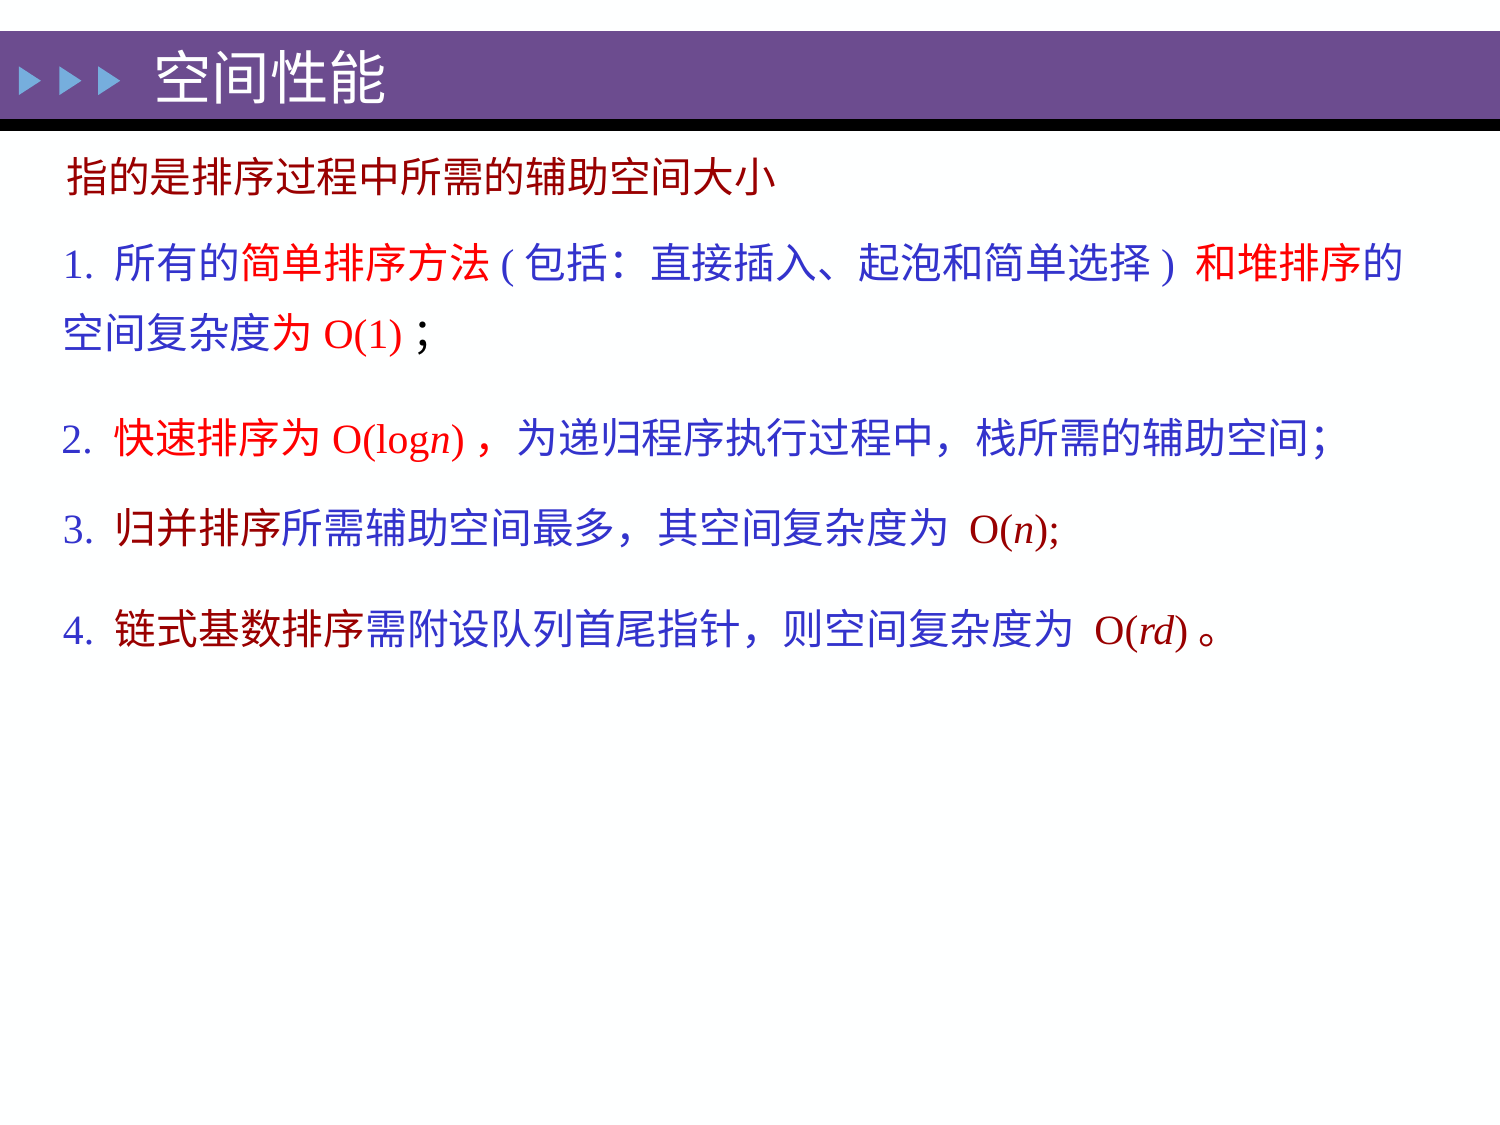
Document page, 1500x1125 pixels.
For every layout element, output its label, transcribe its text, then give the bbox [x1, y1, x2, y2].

title 空间性能 [138, 38, 1189, 114]
text_box 2. 快速排序为O(logn)，为递归程序执行过程中，栈所需的辅助空间； [46, 384, 1447, 470]
text_box 1. 所有的简单排序方法(包括：直接插入、起泡和简单选择) 和堆排序的空间复杂度为O(1)； [48, 209, 1451, 364]
text_box 3. 归并排序所需辅助空间最多，其空间复杂度为 O(n); [48, 469, 1411, 559]
text_box 指的是排序过程中所需的辅助空间大小 [51, 143, 792, 209]
text_box 4. 链式基数排序需附设队列首尾指针，则空间复杂度为 O(rd)。 [48, 570, 1406, 661]
